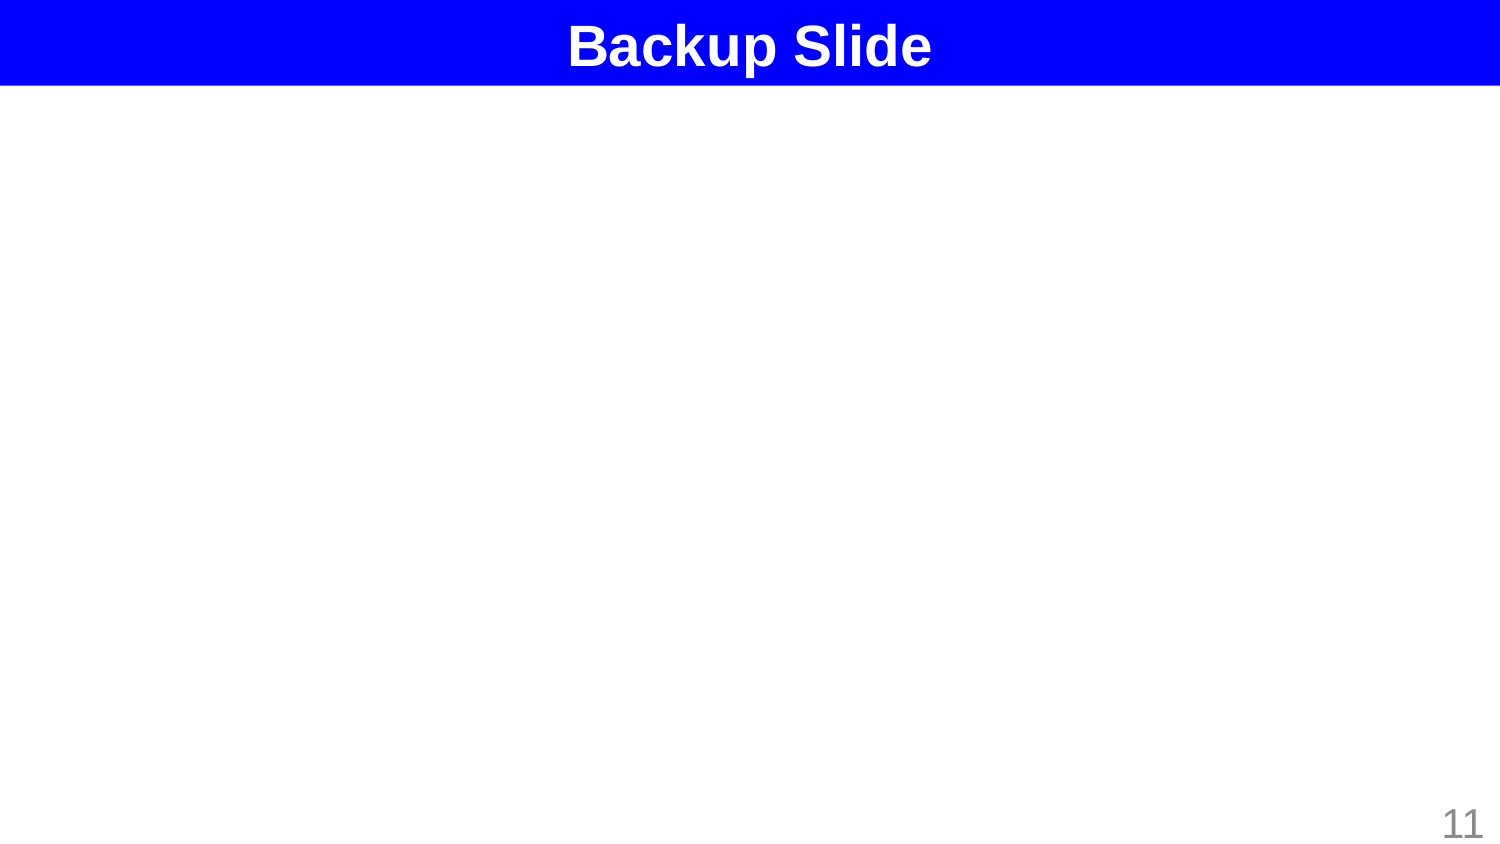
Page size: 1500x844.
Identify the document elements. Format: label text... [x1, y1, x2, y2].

slide_number 11 [1149, 799, 1500, 844]
title Backup Slide [0, 0, 1500, 86]
